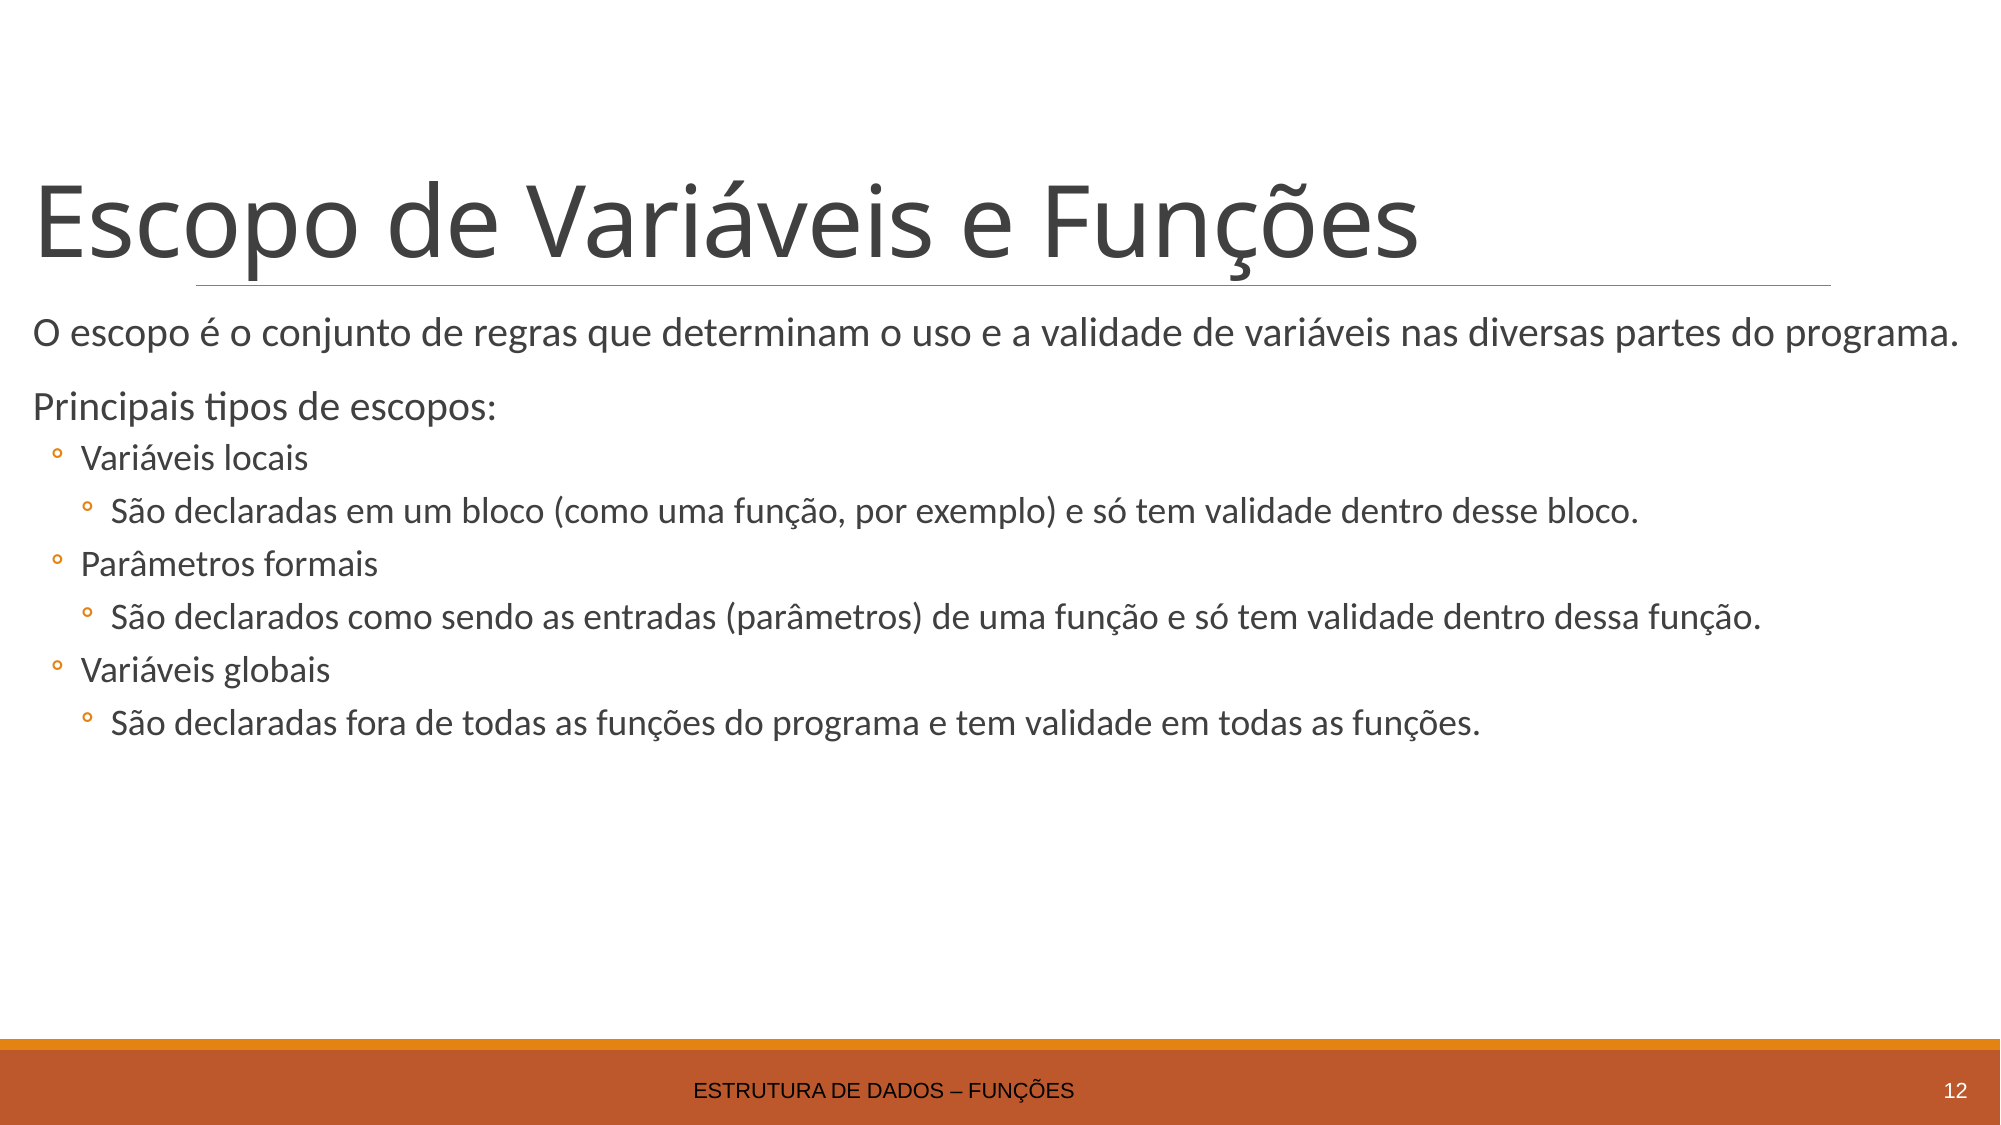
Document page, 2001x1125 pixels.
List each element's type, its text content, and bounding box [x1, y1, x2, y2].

title Escopo de Variáveis e Funções [17, 47, 1984, 285]
footer Estrutura de Dados – Funções [17, 1059, 1751, 1120]
list O escopo é o conjunto de regras que determinam o uso e a validade de variáveis nas diversas partes do programa. Principais tipos de escopos: Variáveis locais São declaradas em um bloco (como uma função, por exemplo) e só tem validade dentro desse bloco. Parâmetros formais São declarados como sendo as entradas (parâmetros) de uma função e só tem validade dentro dessa função. Variáveis globais São declaradas fora de todas as funções do programa e tem validade em todas as funções. [17, 302, 1982, 1040]
slide_number 12 [1767, 1059, 1983, 1120]
